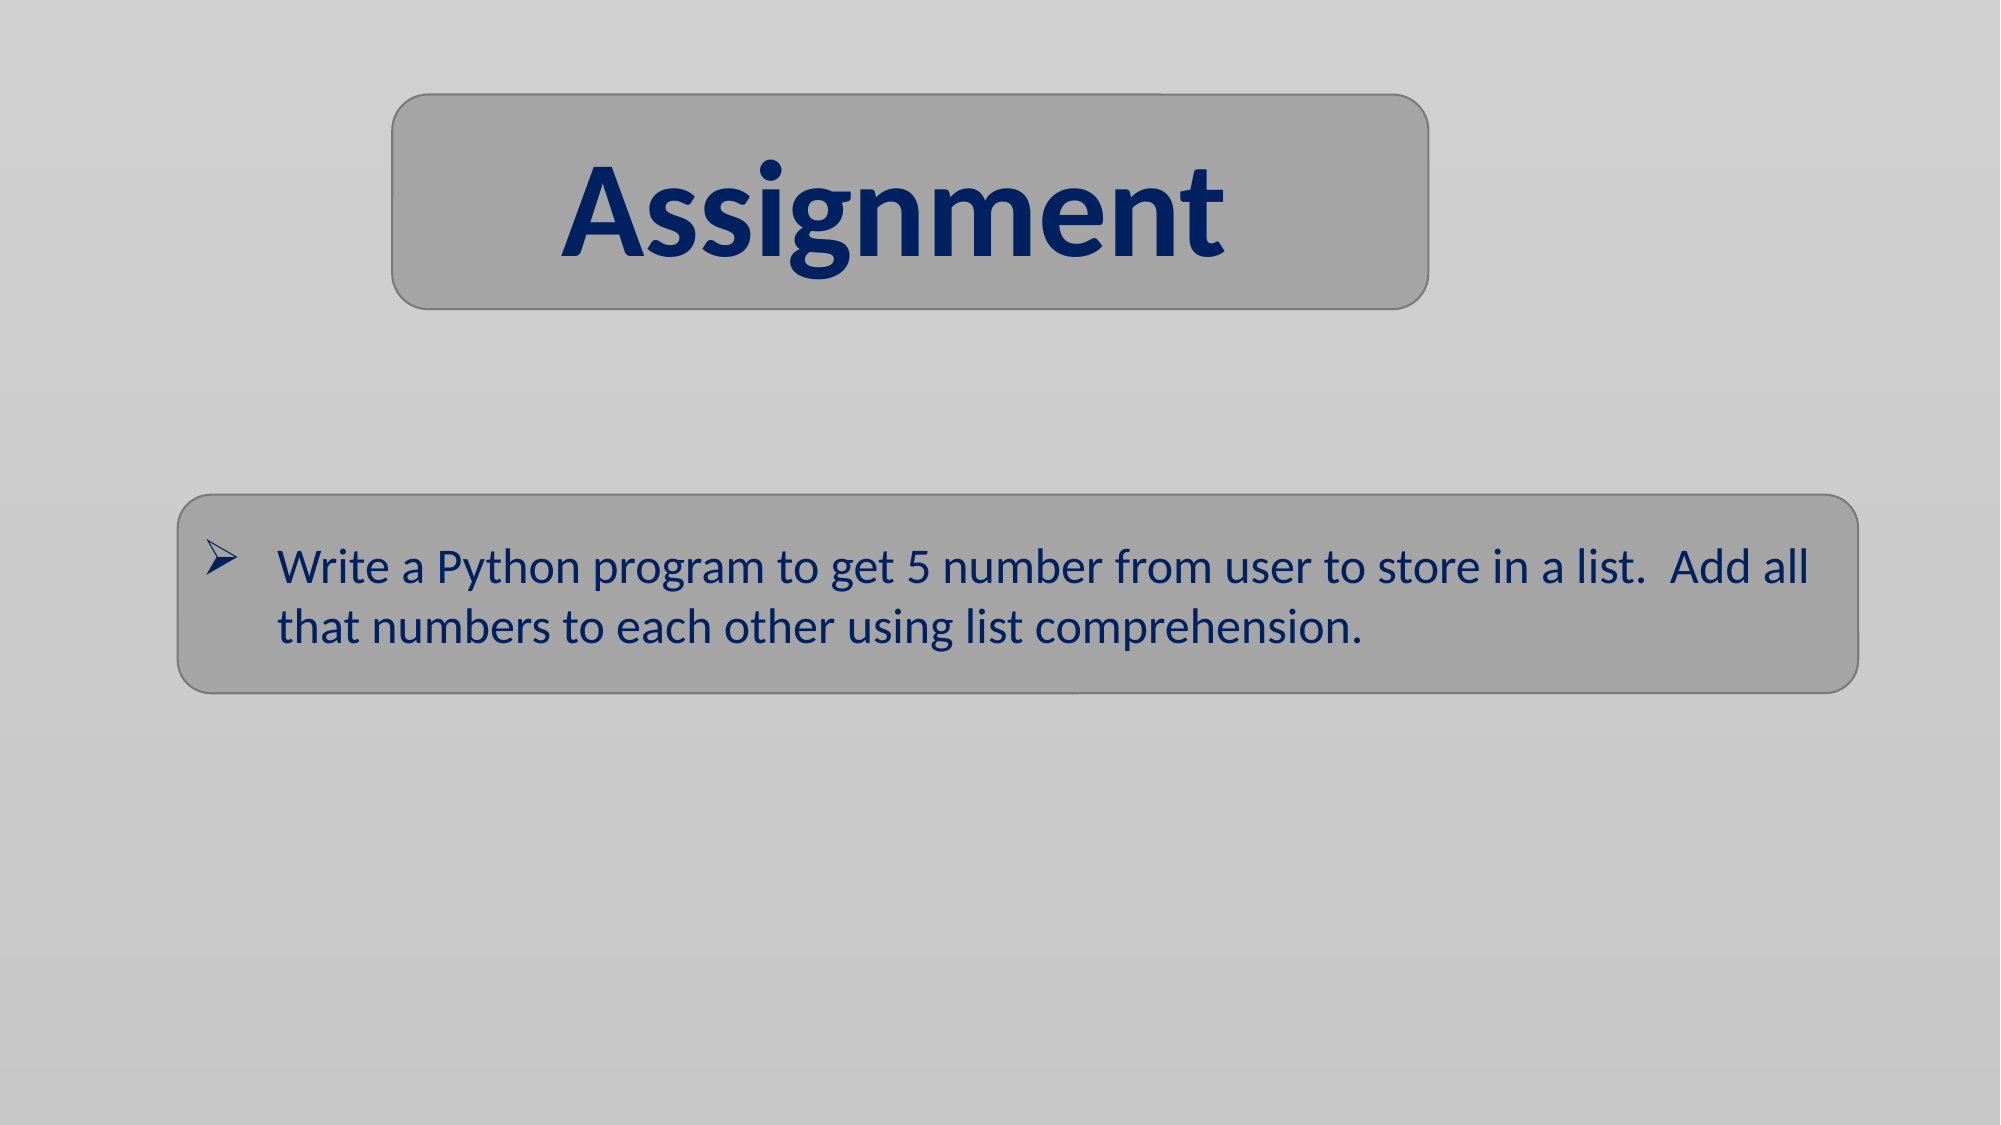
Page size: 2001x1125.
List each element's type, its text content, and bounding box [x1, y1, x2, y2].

text_box Write a Python program to get 5 number from user to store in a list. Add all that numbers to each other using list comprehension. [176, 493, 1860, 695]
text_box Assignment [391, 93, 1430, 311]
